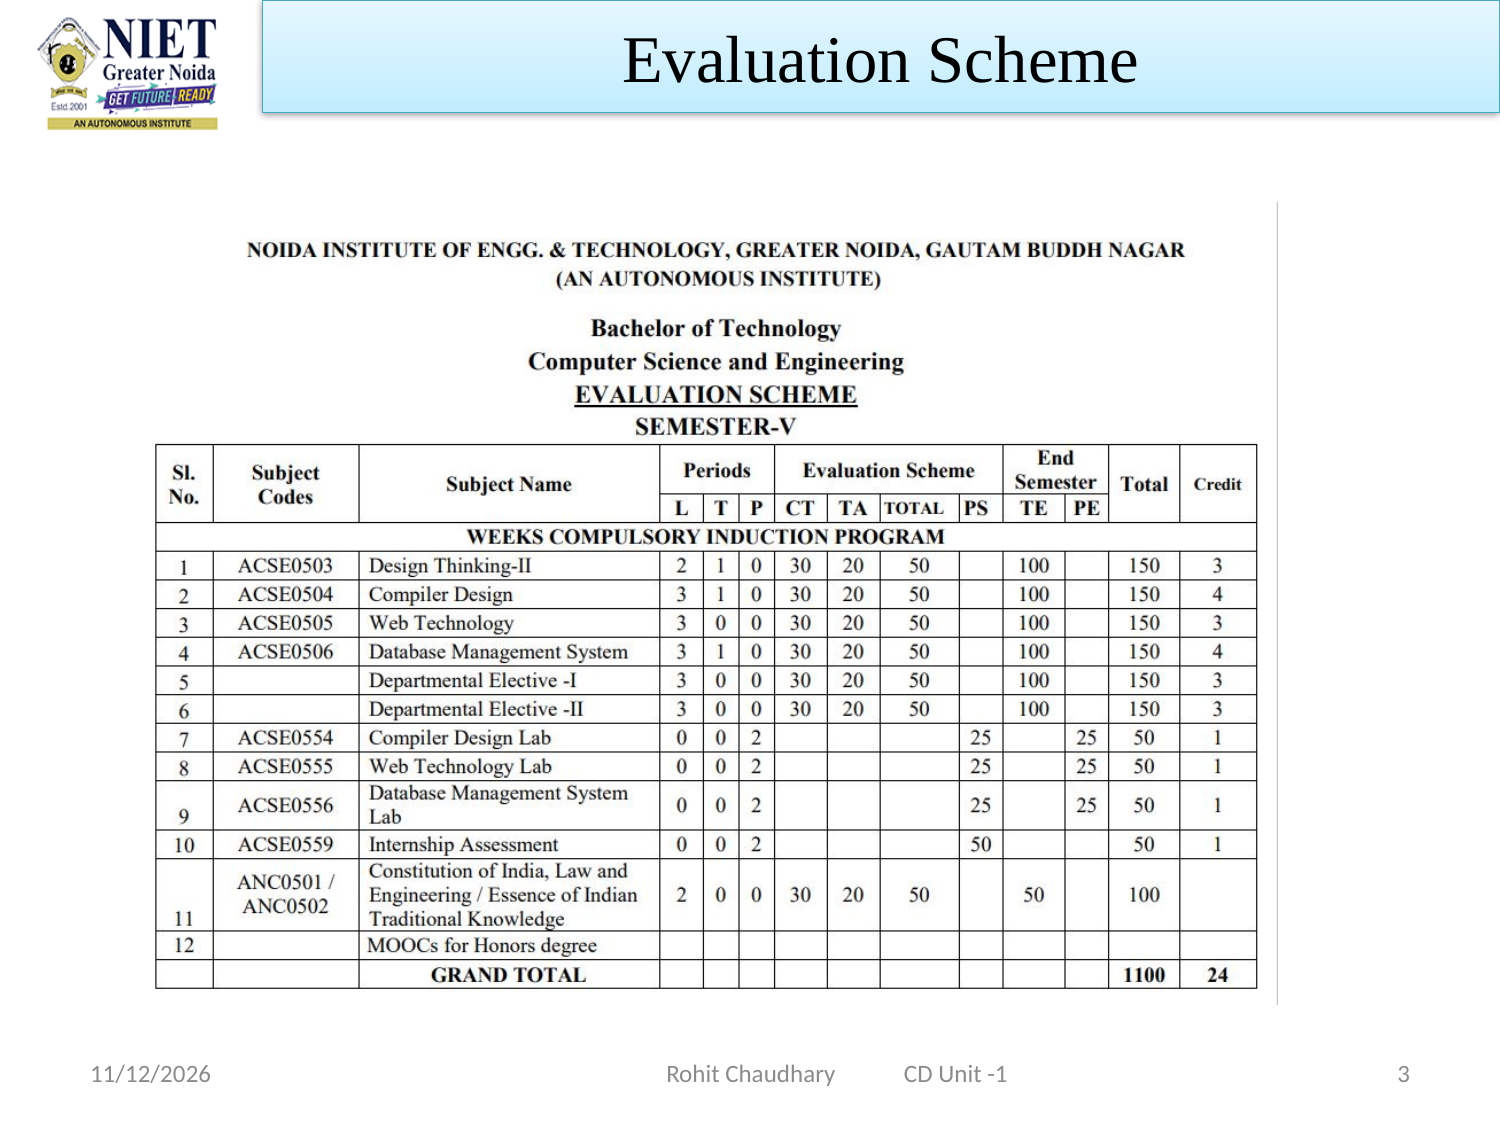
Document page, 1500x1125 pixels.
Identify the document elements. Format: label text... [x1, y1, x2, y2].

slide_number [75, 1042, 425, 1103]
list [137, 202, 1278, 1006]
slide_number 3 [1074, 1042, 1425, 1103]
footer Rohit Chaudhary CD Unit -1 [474, 1042, 1074, 1103]
picture [37, 16, 218, 130]
text_box Evaluation Scheme [262, 0, 1500, 113]
